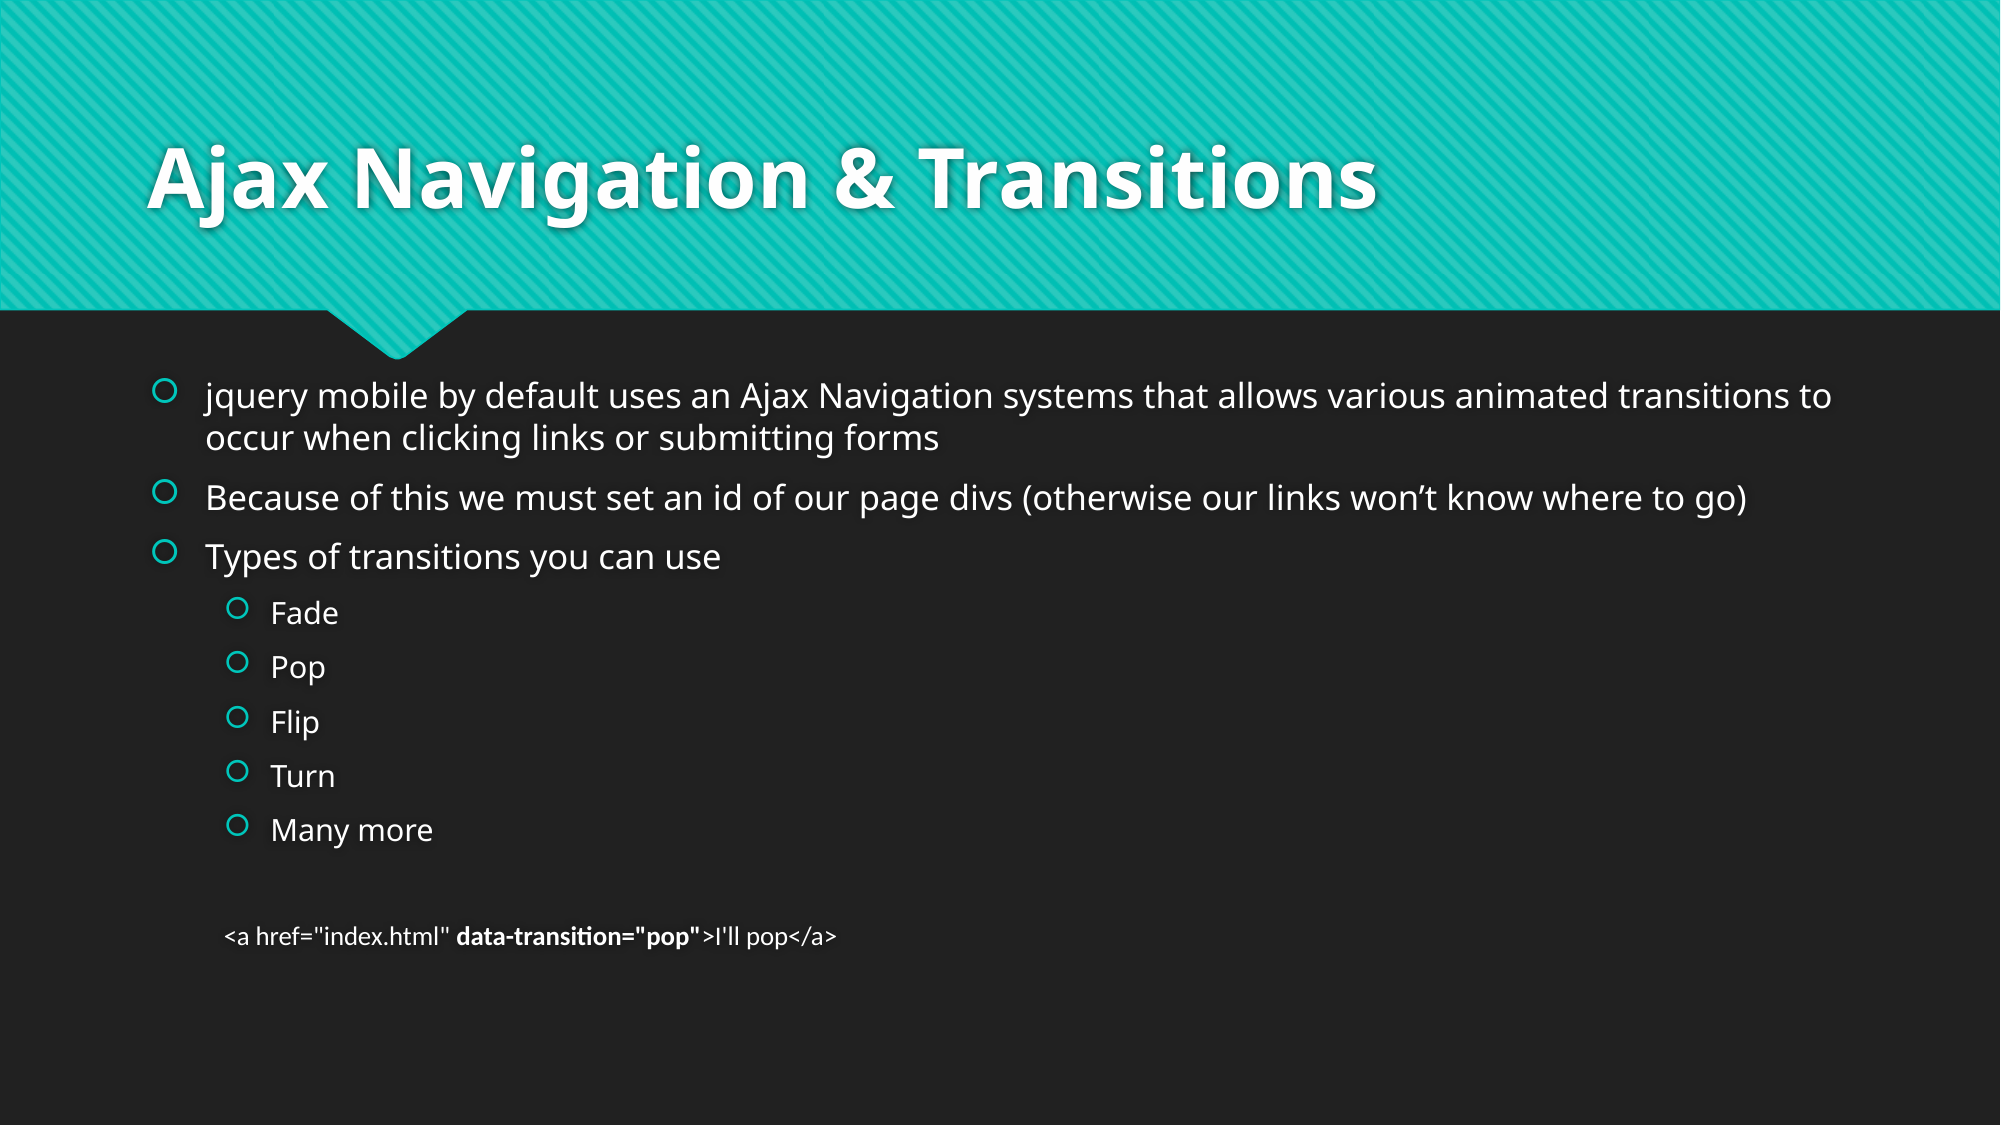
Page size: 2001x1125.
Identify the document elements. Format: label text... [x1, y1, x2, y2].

title Ajax Navigation & Transitions [132, 73, 1868, 233]
list jquery mobile by default uses an Ajax Navigation systems that allows various animated transitions to occur when clicking links or submitting forms Because of this we must set an id of our page divs (otherwise our links won’t know where to go) Types of transitions you can use Fade Pop Flip Turn Many more <a href="index.html" data-transition="pop">I'll pop</a> [134, 364, 1866, 962]
